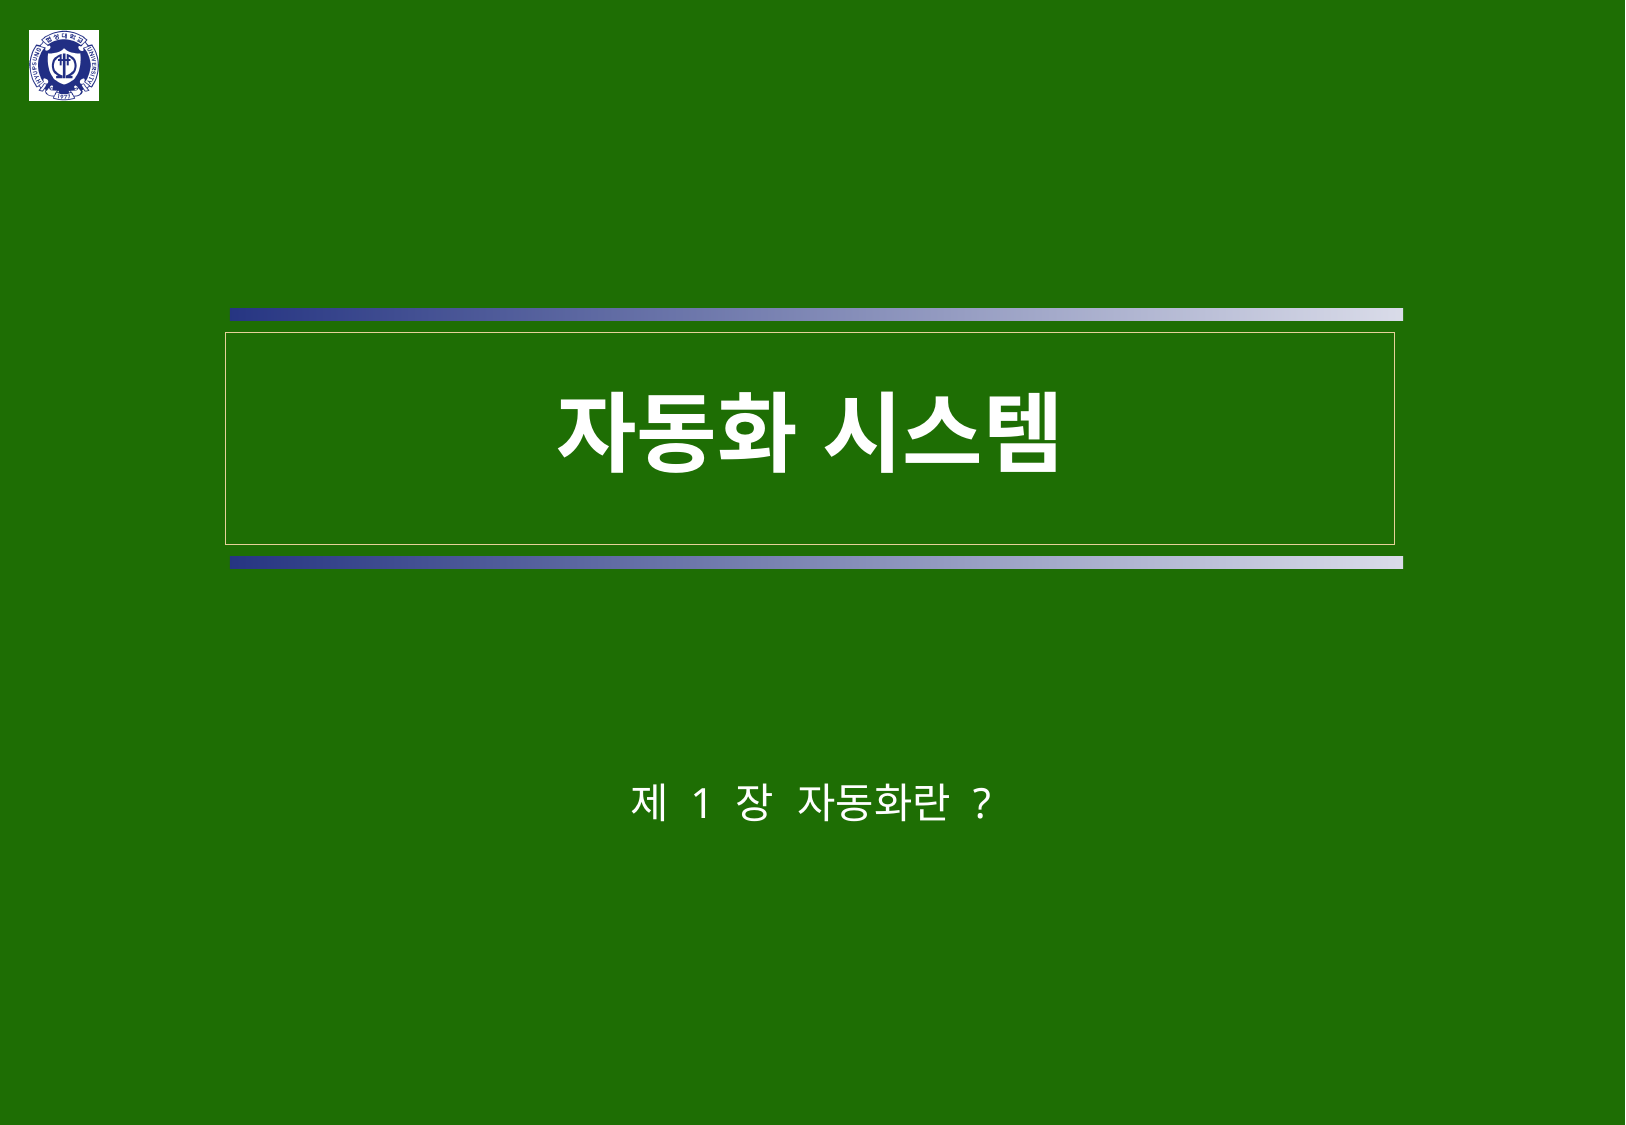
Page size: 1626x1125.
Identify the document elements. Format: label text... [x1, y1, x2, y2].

text_box 자동화 시스템 [225, 332, 1395, 545]
picture [29, 30, 99, 101]
text_box 제 1 장 자동화란 ? [505, 713, 1116, 891]
